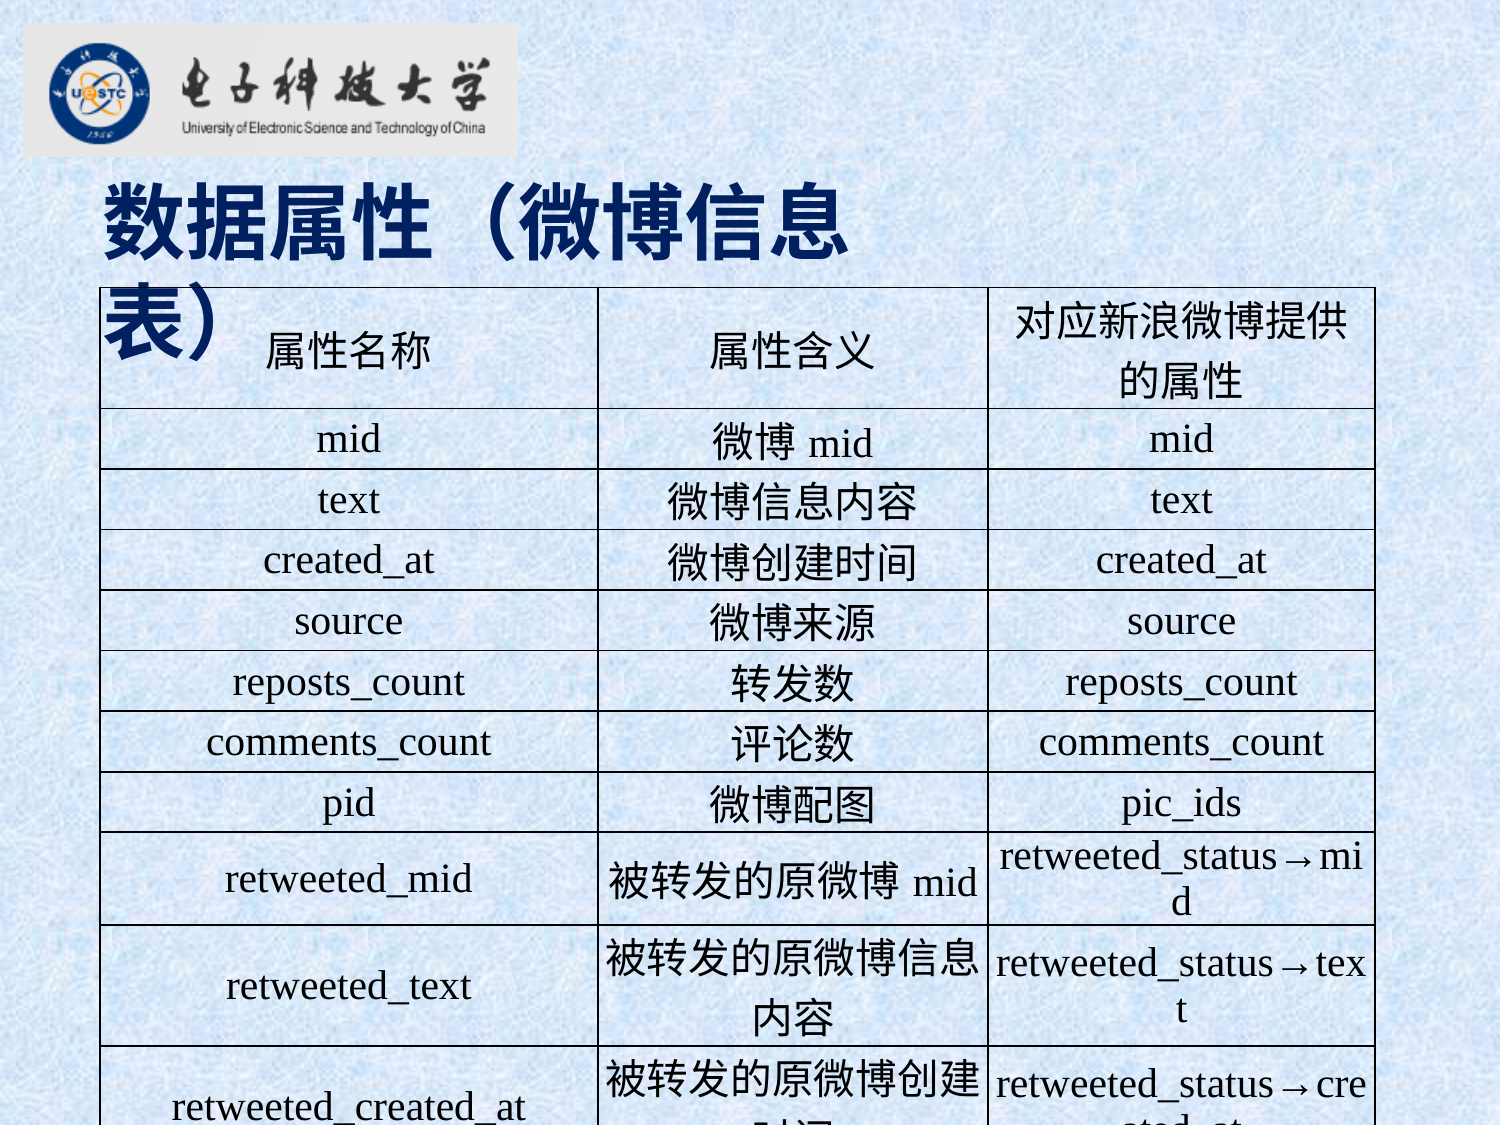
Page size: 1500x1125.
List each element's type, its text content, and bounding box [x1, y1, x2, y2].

table_cell text [989, 470, 1374, 529]
table_cell mid [101, 409, 597, 468]
title 数据属性（微博信息表） [87, 162, 1000, 310]
table_cell retweeted_status→mid [989, 833, 1374, 924]
table_cell retweeted_created_at [101, 1047, 597, 1125]
table_cell created_at [101, 530, 597, 589]
table_cell mid [989, 409, 1374, 468]
table_cell source [101, 591, 597, 650]
table_cell retweeted_text [101, 926, 597, 1045]
table_cell pic_ids [989, 773, 1374, 831]
table_cell 微博创建时间 [599, 530, 987, 589]
table_cell retweeted_status→text [989, 926, 1374, 1045]
table_cell text [101, 470, 597, 529]
table_cell retweeted_status→created_at [989, 1047, 1374, 1125]
table_cell reposts_count [101, 651, 597, 710]
table_cell comments_count [989, 712, 1374, 771]
table_cell 被转发的原微博mid [599, 833, 987, 924]
table_header 属性含义 [599, 288, 987, 408]
table_cell comments_count [101, 712, 597, 771]
table_cell 被转发的原微博信息内容 [599, 926, 987, 1045]
table_cell pid [101, 773, 597, 831]
table_cell retweeted_mid [101, 833, 597, 924]
table_cell created_at [989, 530, 1374, 589]
table_cell 微博mid [599, 409, 987, 468]
table_cell reposts_count [989, 651, 1374, 710]
table_cell 微博配图 [599, 773, 987, 831]
table_header 对应新浪微博提供的属性 [989, 288, 1374, 408]
table_cell 微博来源 [599, 591, 987, 650]
picture [0, 0, 1500, 1125]
table_cell 微博信息内容 [599, 470, 987, 529]
table_cell 被转发的原微博创建时间 [599, 1047, 987, 1125]
table_cell source [989, 591, 1374, 650]
table_header 属性名称 [101, 288, 597, 408]
table_cell 评论数 [599, 712, 987, 771]
table_cell 转发数 [599, 651, 987, 710]
